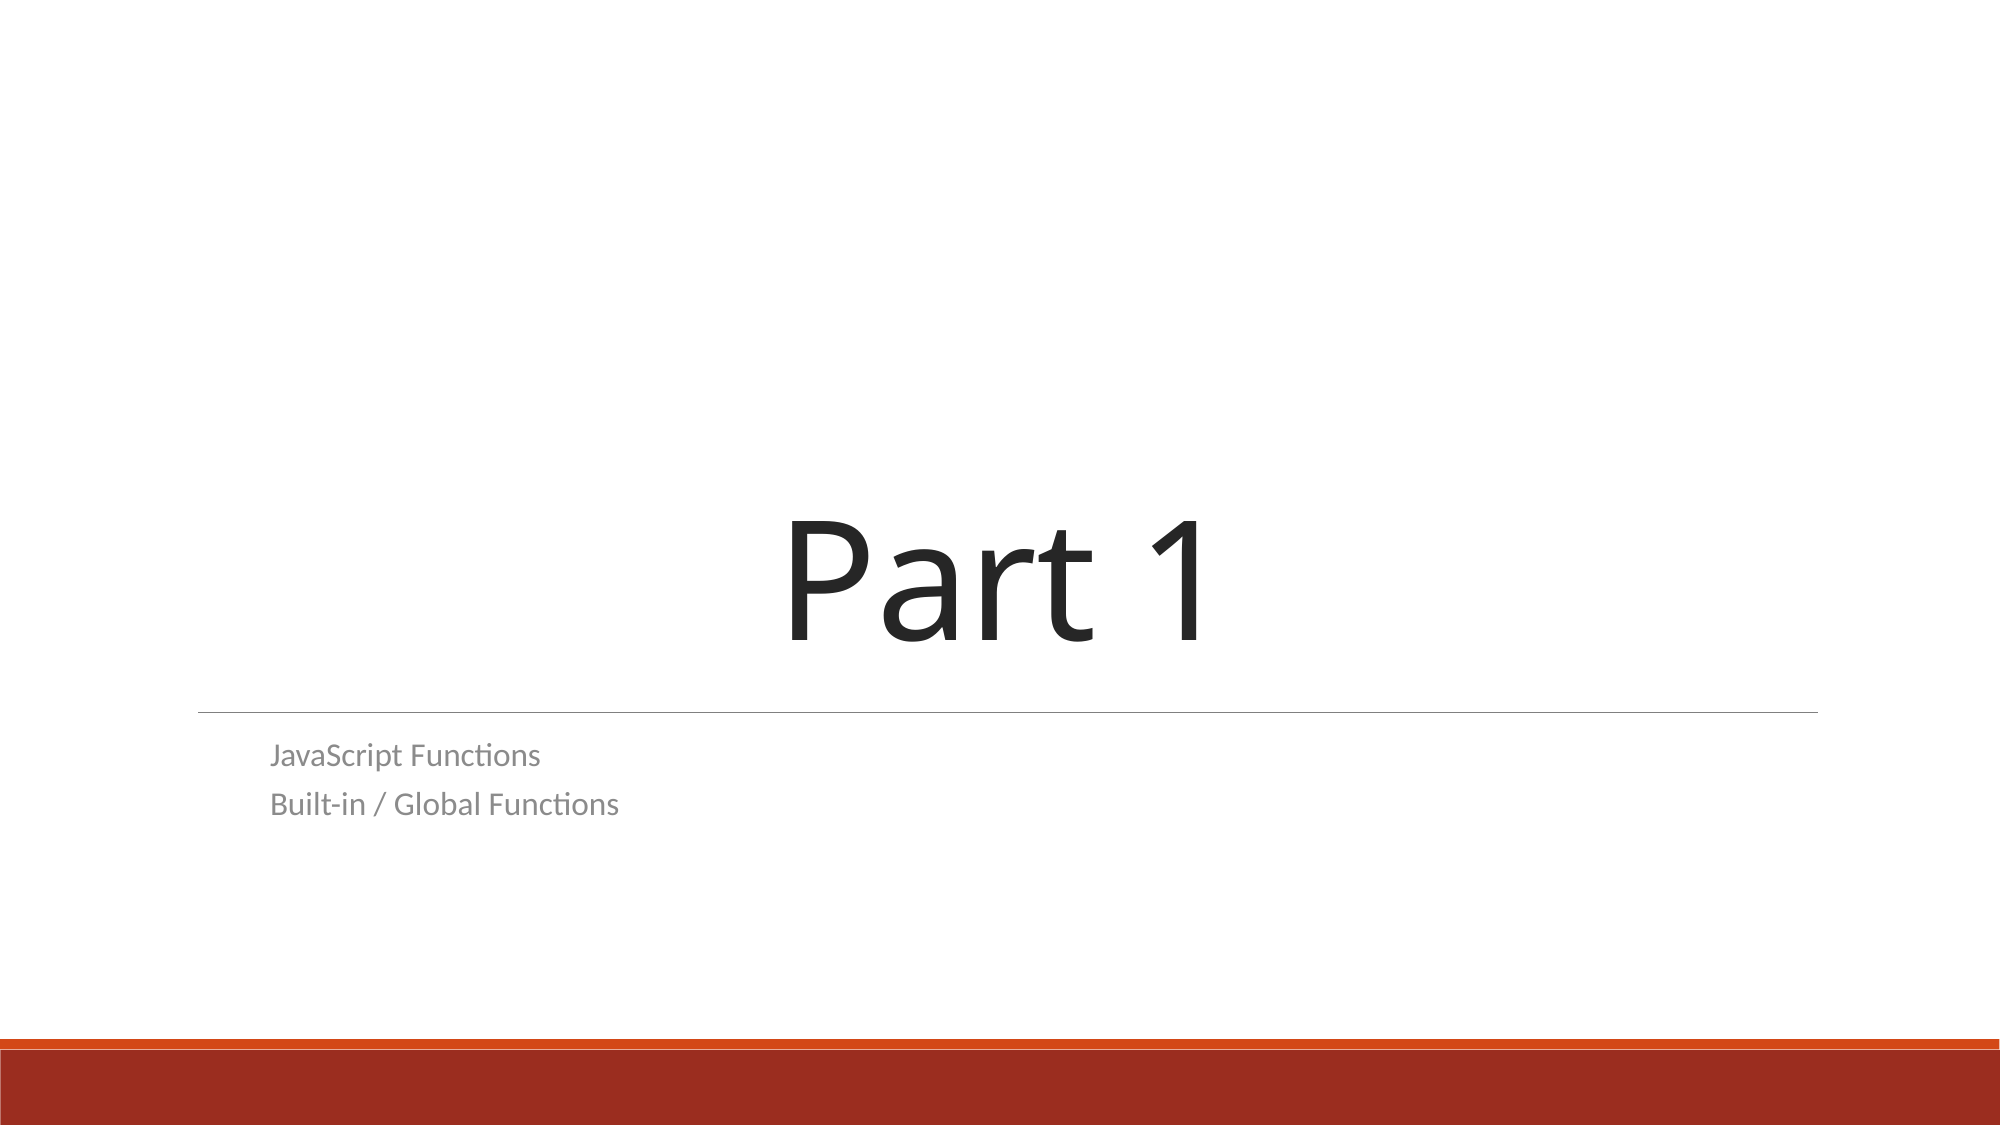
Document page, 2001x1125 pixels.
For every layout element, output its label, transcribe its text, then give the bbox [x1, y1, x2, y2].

title Part 1 [180, 34, 1830, 682]
list JavaScript Functions Built-in / Global Functions [180, 730, 1830, 918]
